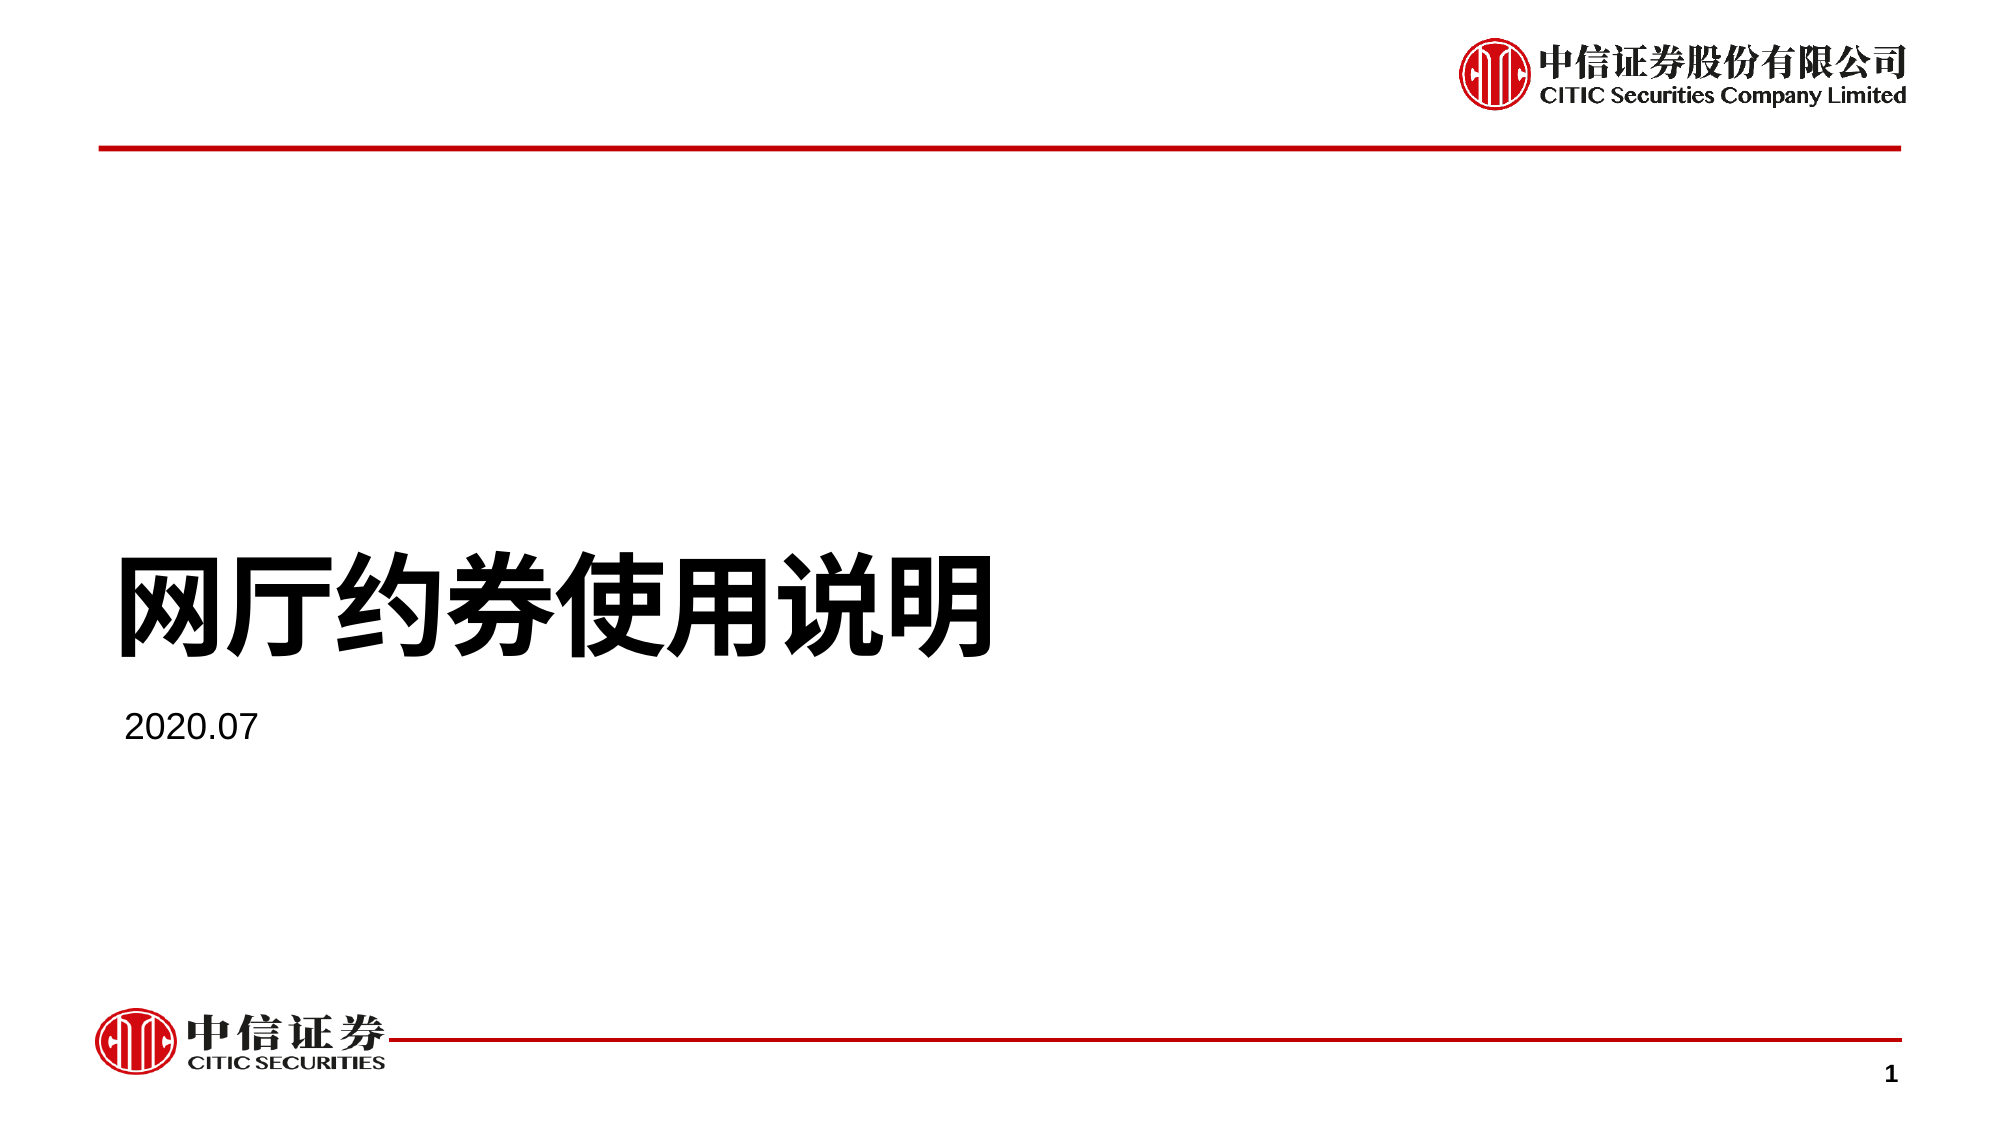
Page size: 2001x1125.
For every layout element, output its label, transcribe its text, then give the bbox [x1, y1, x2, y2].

title 网厅约券使用说明 [98, 126, 1868, 677]
subtitle 2020.07 [109, 690, 1624, 961]
picture [1458, 37, 1910, 113]
picture [95, 1008, 390, 1086]
